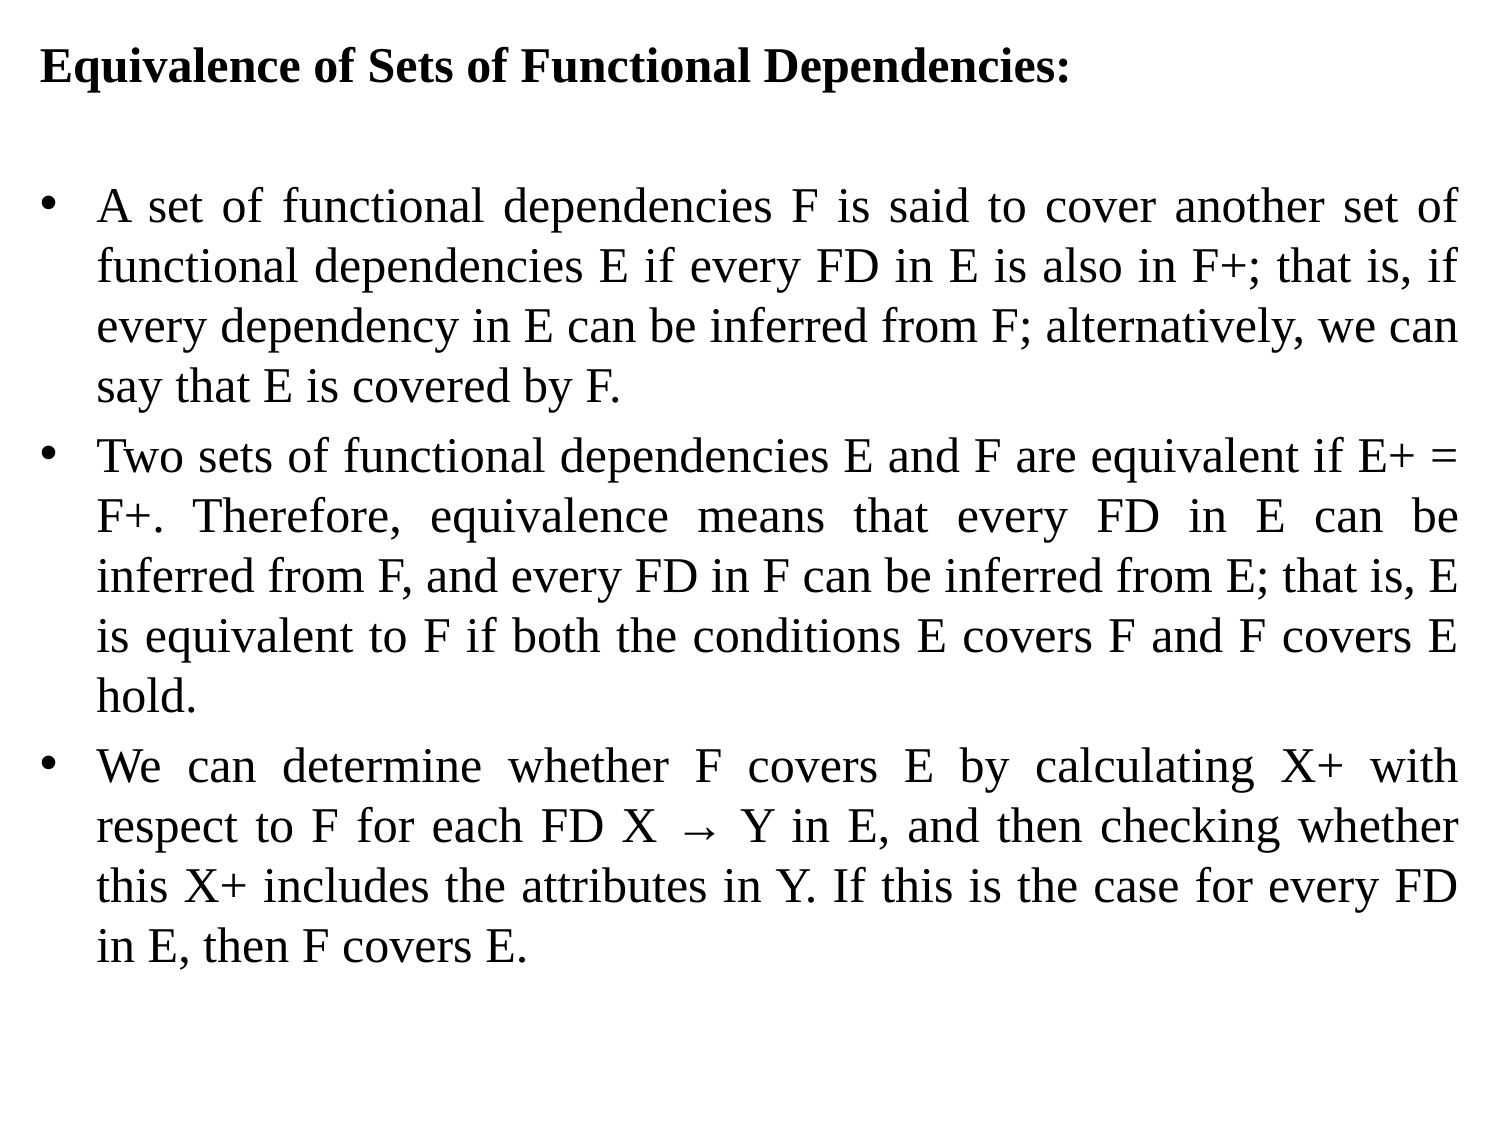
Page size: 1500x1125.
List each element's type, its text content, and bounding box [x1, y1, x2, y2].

list Equivalence of Sets of Functional Dependencies: A set of functional dependencies F is said to cover another set of functional dependencies E if every FD in E is also in F+; that is, if every dependency in E can be inferred from F; alternatively, we can say that E is covered by F. Two sets of functional dependencies E and F are equivalent if E+ = F+. Therefore, equivalence means that every FD in E can be inferred from F, and every FD in F can be inferred from E; that is, E is equivalent to F if both the conditions E covers F and F covers E hold. We can determine whether F covers E by calculating X+ with respect to F for each FD X → Y in E, and then checking whether this X+ includes the attributes in Y. If this is the case for every FD in E, then F covers E. [24, 24, 1475, 1005]
